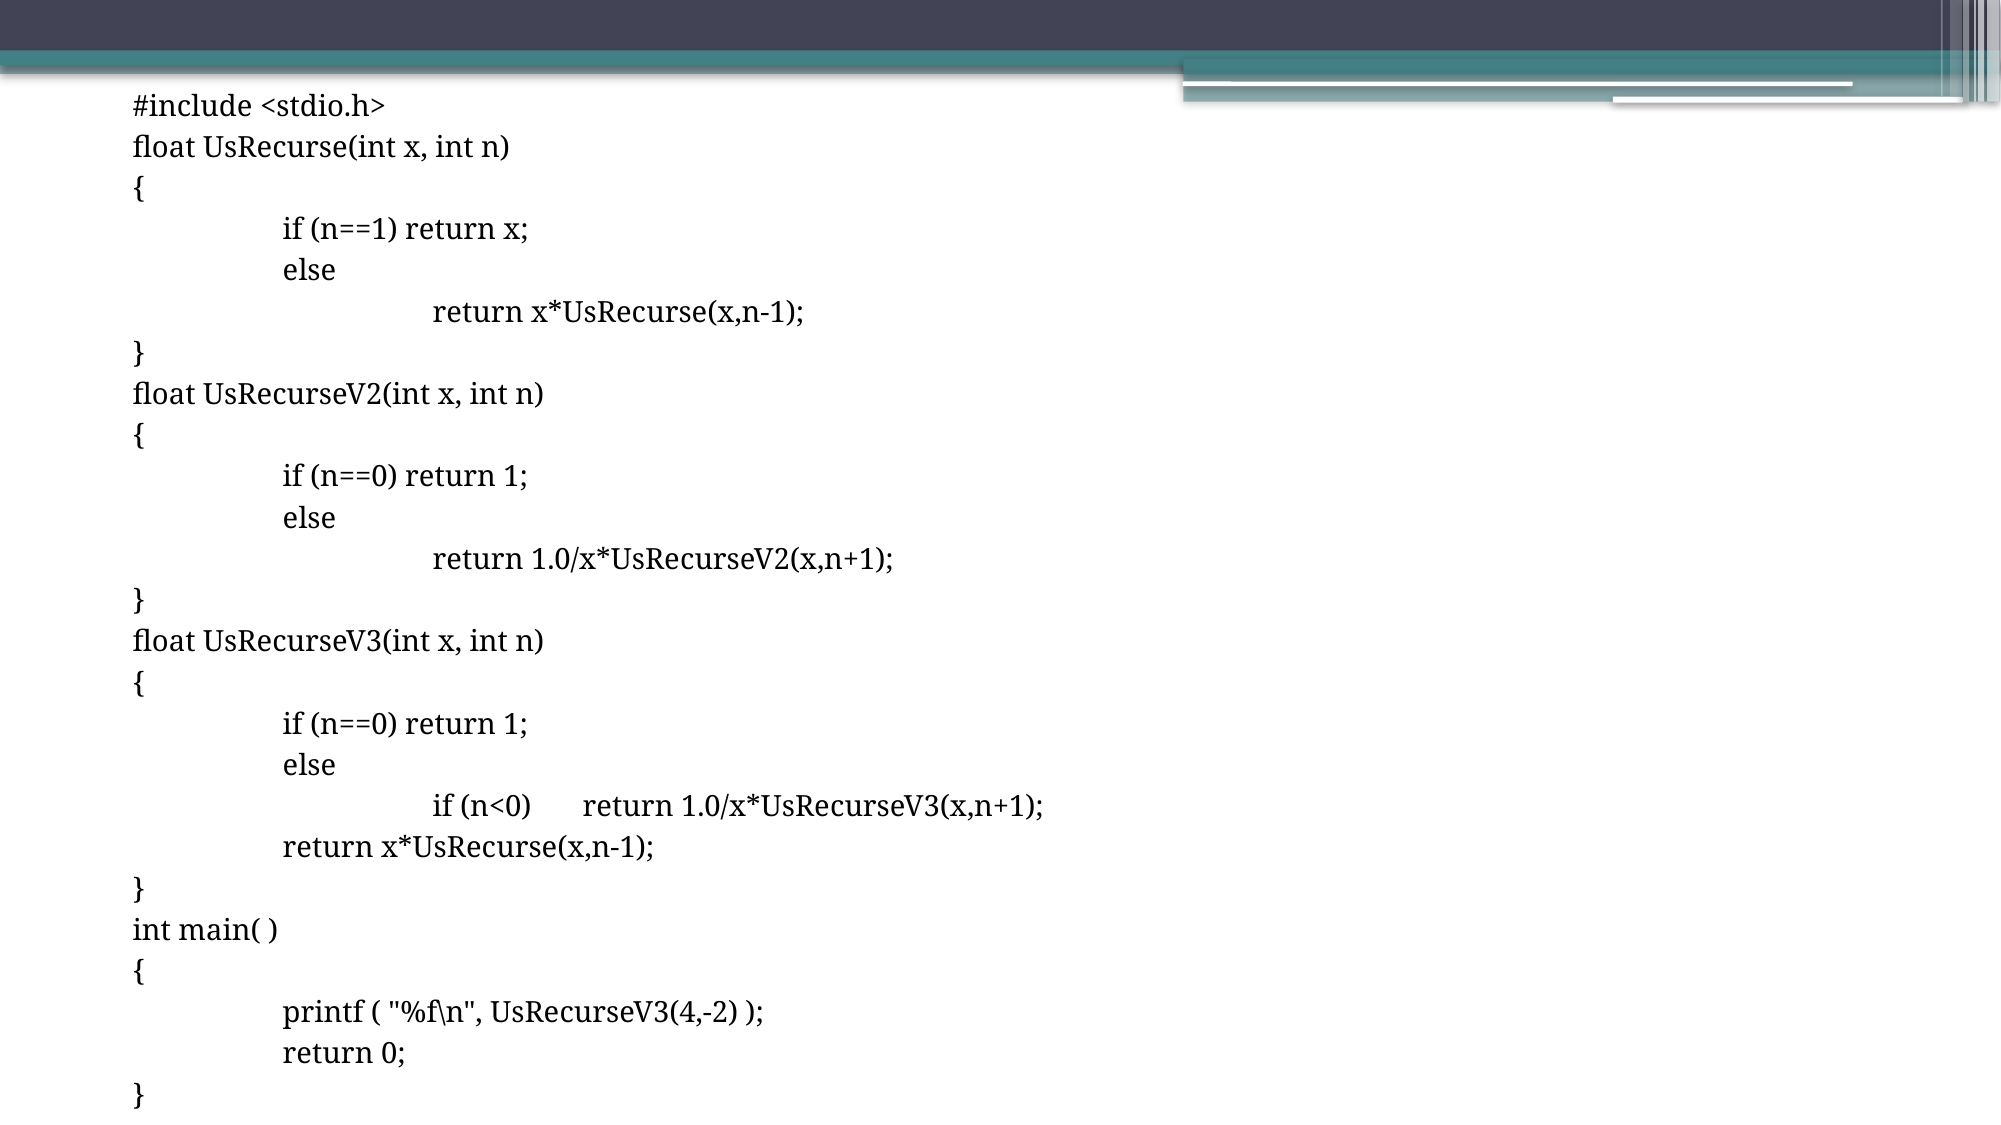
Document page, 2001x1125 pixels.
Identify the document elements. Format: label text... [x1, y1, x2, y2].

list #include <stdio.h> float UsRecurse(int x, int n) { if (n==1) return x; else return x*UsRecurse(x,n-1); } float UsRecurseV2(int x, int n) { if (n==0) return 1; else return 1.0/x*UsRecurseV2(x,n+1); } float UsRecurseV3(int x, int n) { if (n==0) return 1; else if (n<0) return 1.0/x*UsRecurseV3(x,n+1); return x*UsRecurse(x,n-1); } int main( ) { printf ( "%f\n", UsRecurseV3(4,-2) ); return 0; } [99, 79, 1900, 1079]
